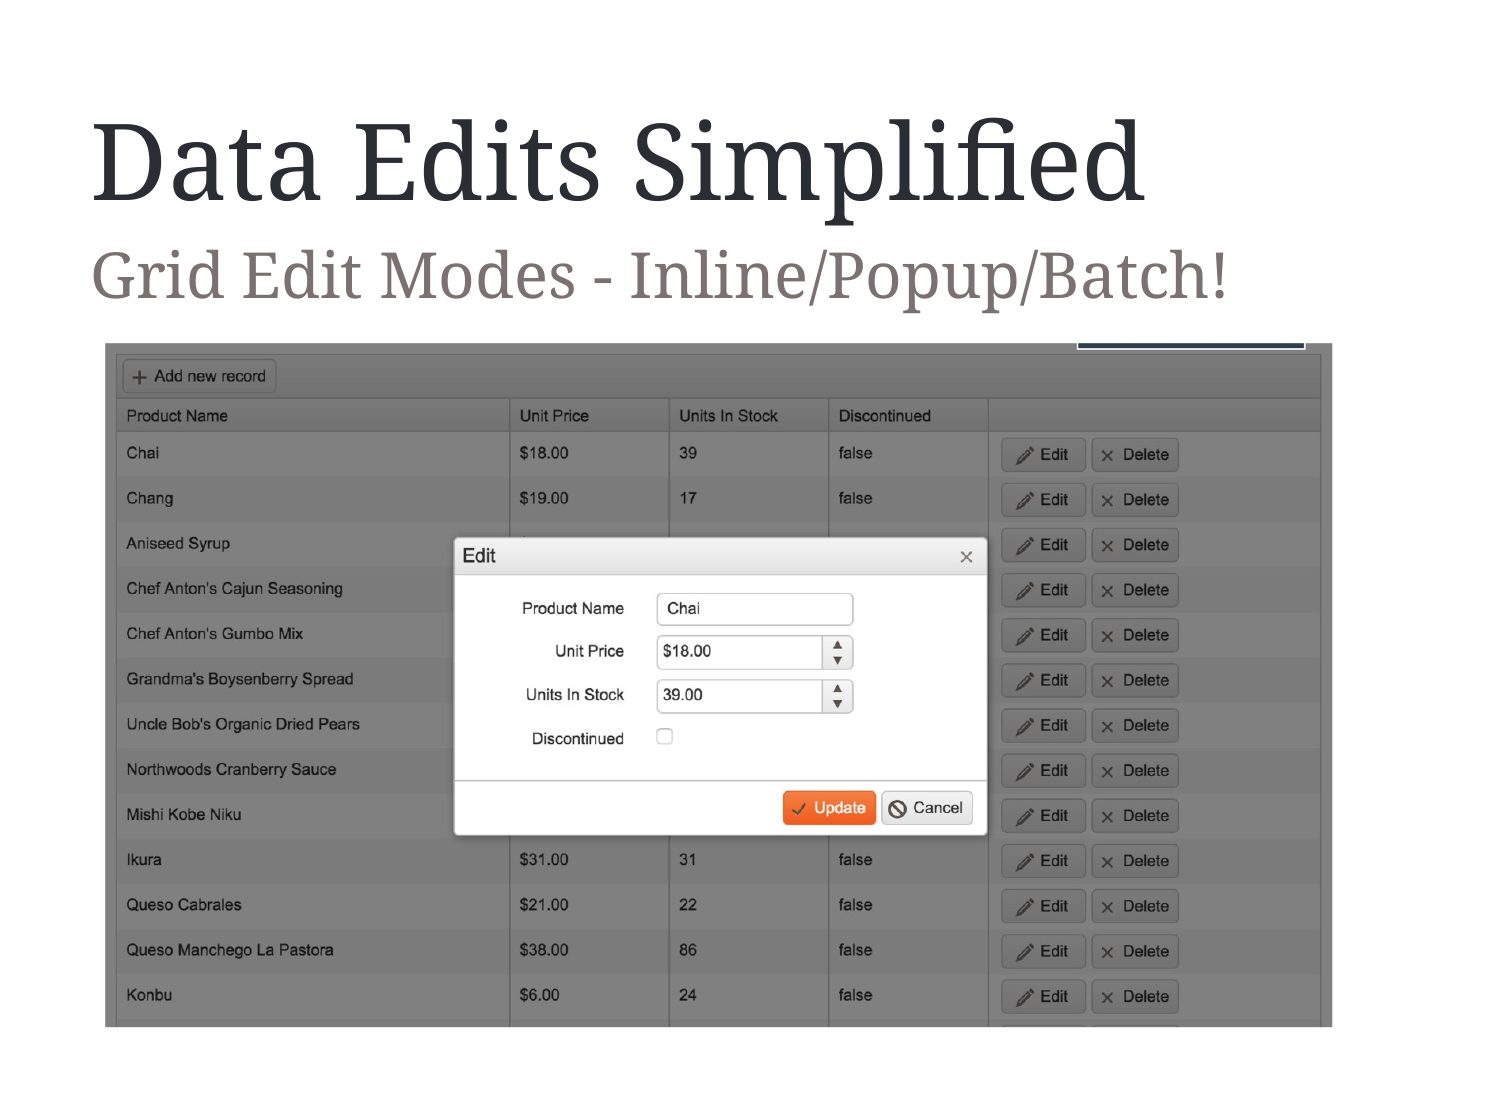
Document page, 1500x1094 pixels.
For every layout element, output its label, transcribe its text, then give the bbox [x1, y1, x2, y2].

title Data Edits Simplified Grid Edit Modes - Inline/Popup/Batch! [88, 94, 1412, 312]
text_box [90, 332, 1341, 1044]
